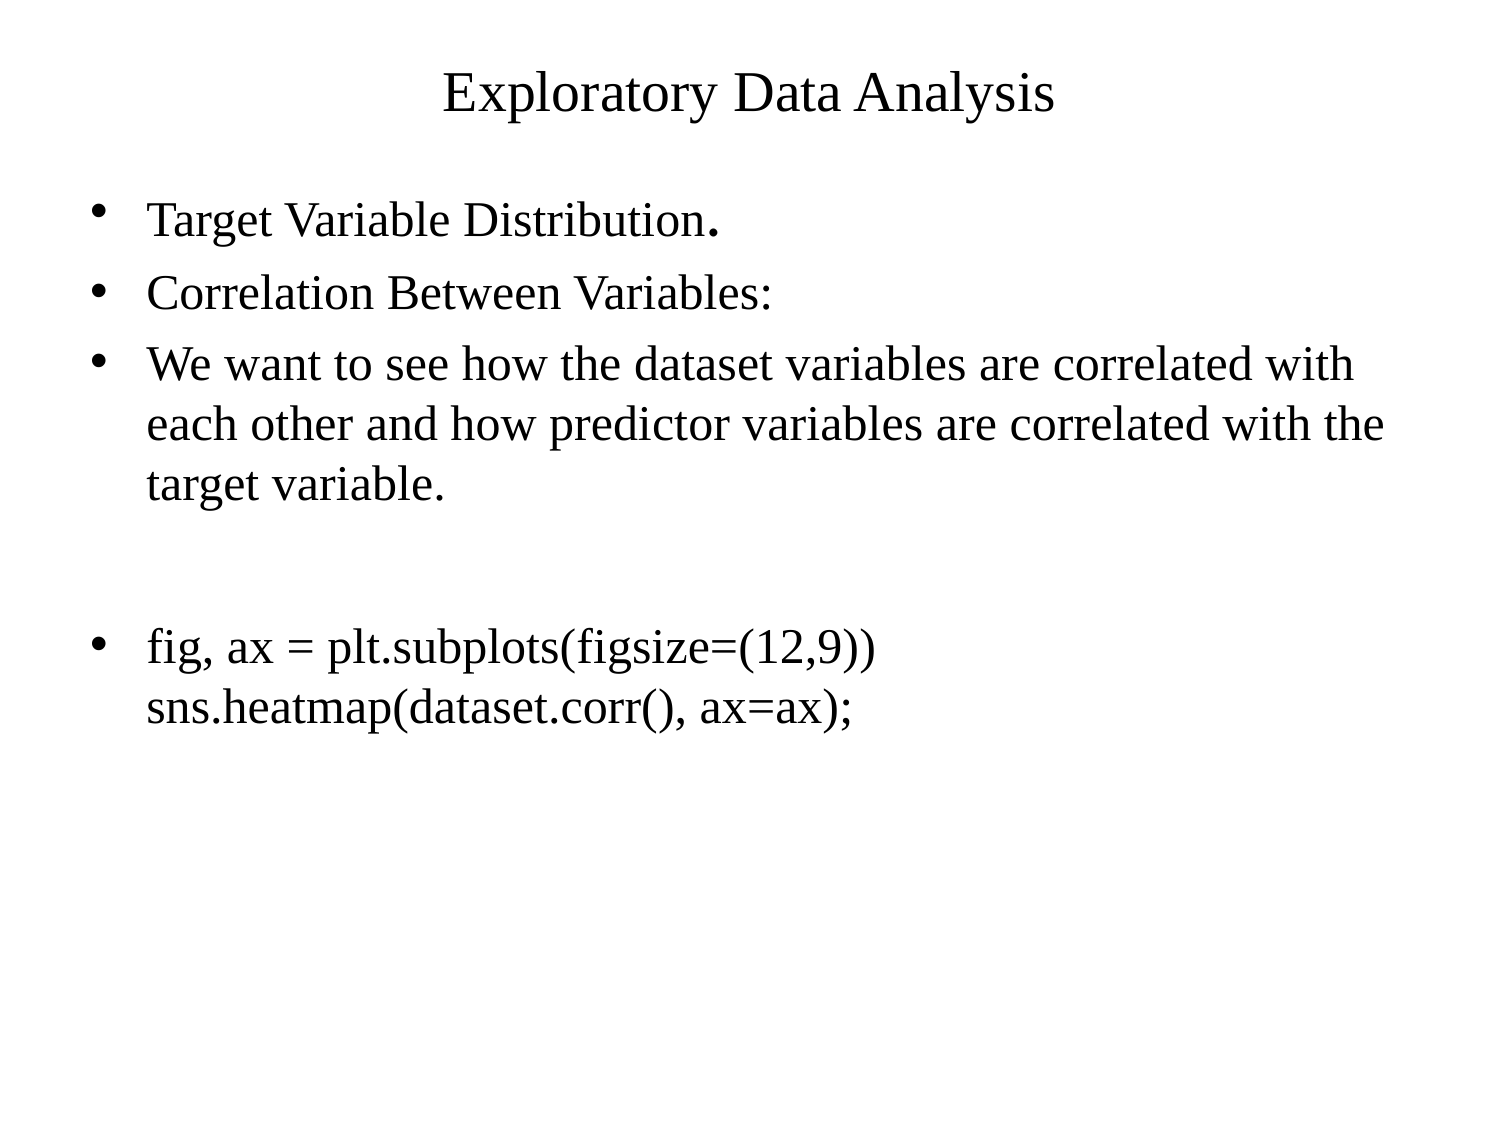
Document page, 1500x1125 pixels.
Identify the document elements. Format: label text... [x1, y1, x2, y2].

title Exploratory Data Analysis [75, 45, 1425, 162]
list Target Variable Distribution. Correlation Between Variables: We want to see how the dataset variables are correlated with each other and how predictor variables are correlated with the target variable. fig, ax = plt.subplots(figsize=(12,9)) sns.heatmap(dataset.corr(), ax=ax); [75, 162, 1425, 1005]
